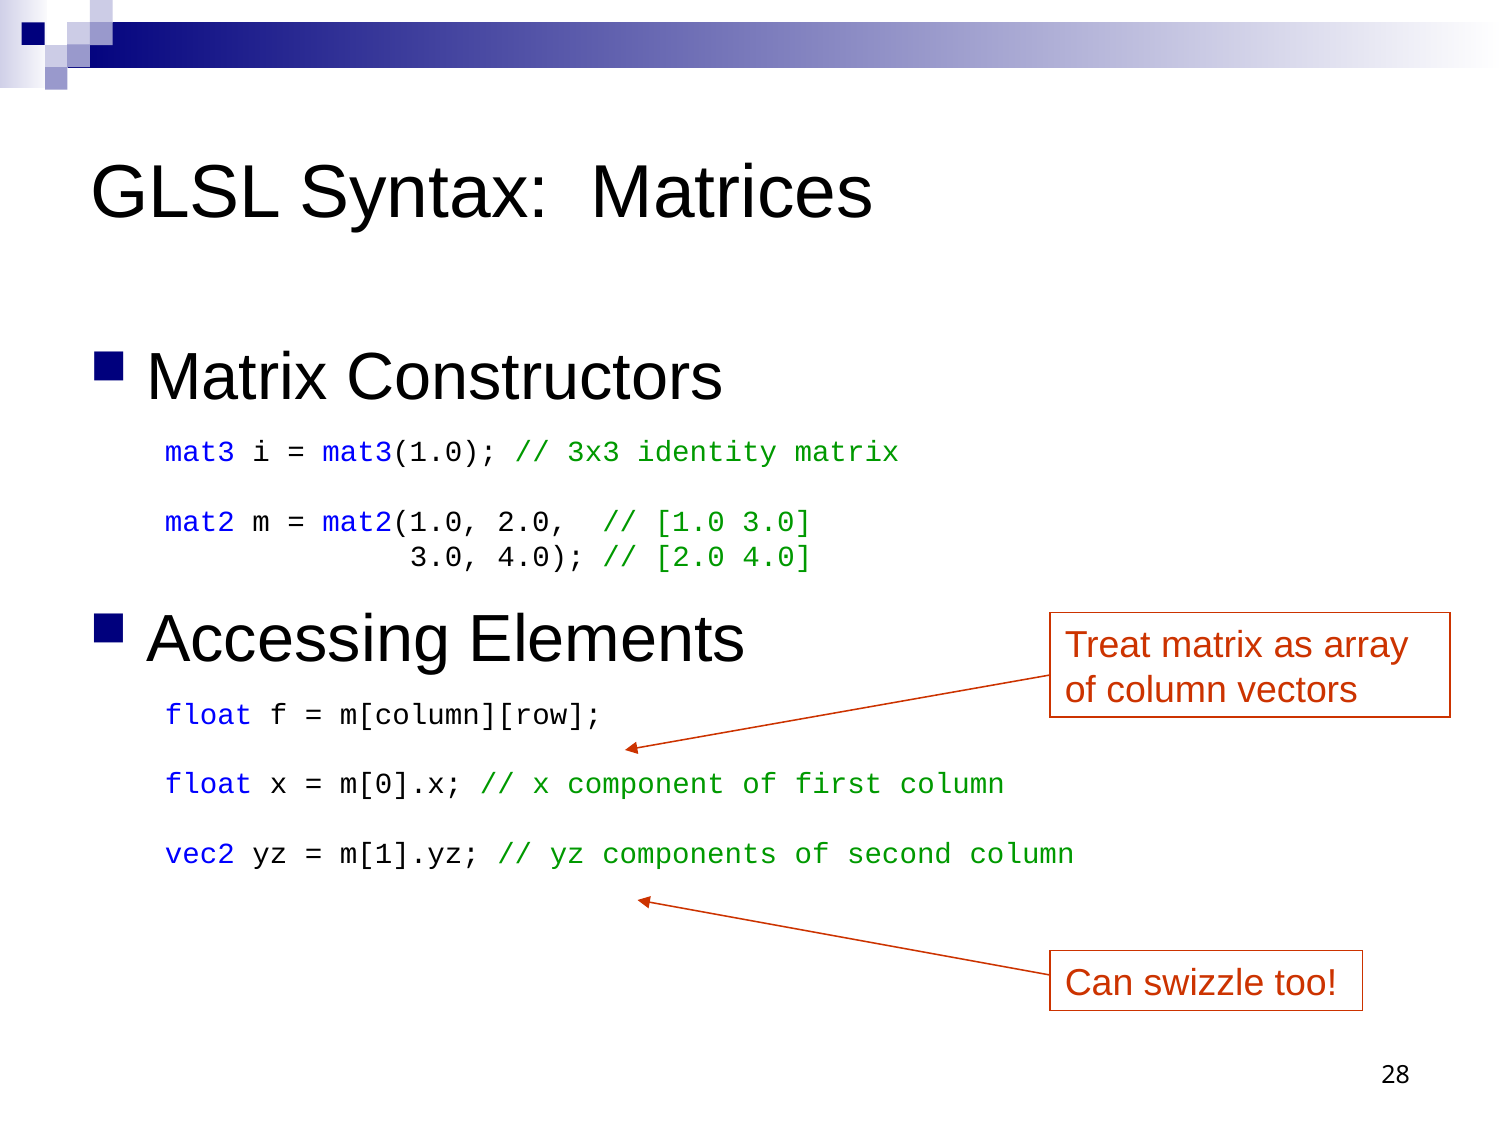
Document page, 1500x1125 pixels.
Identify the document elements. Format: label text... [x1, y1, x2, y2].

text_box mat3 i = mat3(1.0); // 3x3 identity matrix mat2 m = mat2(1.0, 2.0, // [1.0 3.0] 3.0, 4.0); // [2.0 4.0] [150, 425, 925, 587]
title GLSL Syntax: Matrices [75, 75, 1425, 300]
list Matrix Constructors [75, 324, 1500, 425]
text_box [624, 612, 1451, 751]
text_box float f = m[column][row]; float x = m[0].x; // x component of first column vec2 yz = m[1].yz; // yz components of second column [149, 687, 1138, 875]
slide_number 28 [1074, 1025, 1425, 1100]
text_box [637, 899, 1363, 1013]
text_box Accessing Elements [74, 587, 1500, 688]
